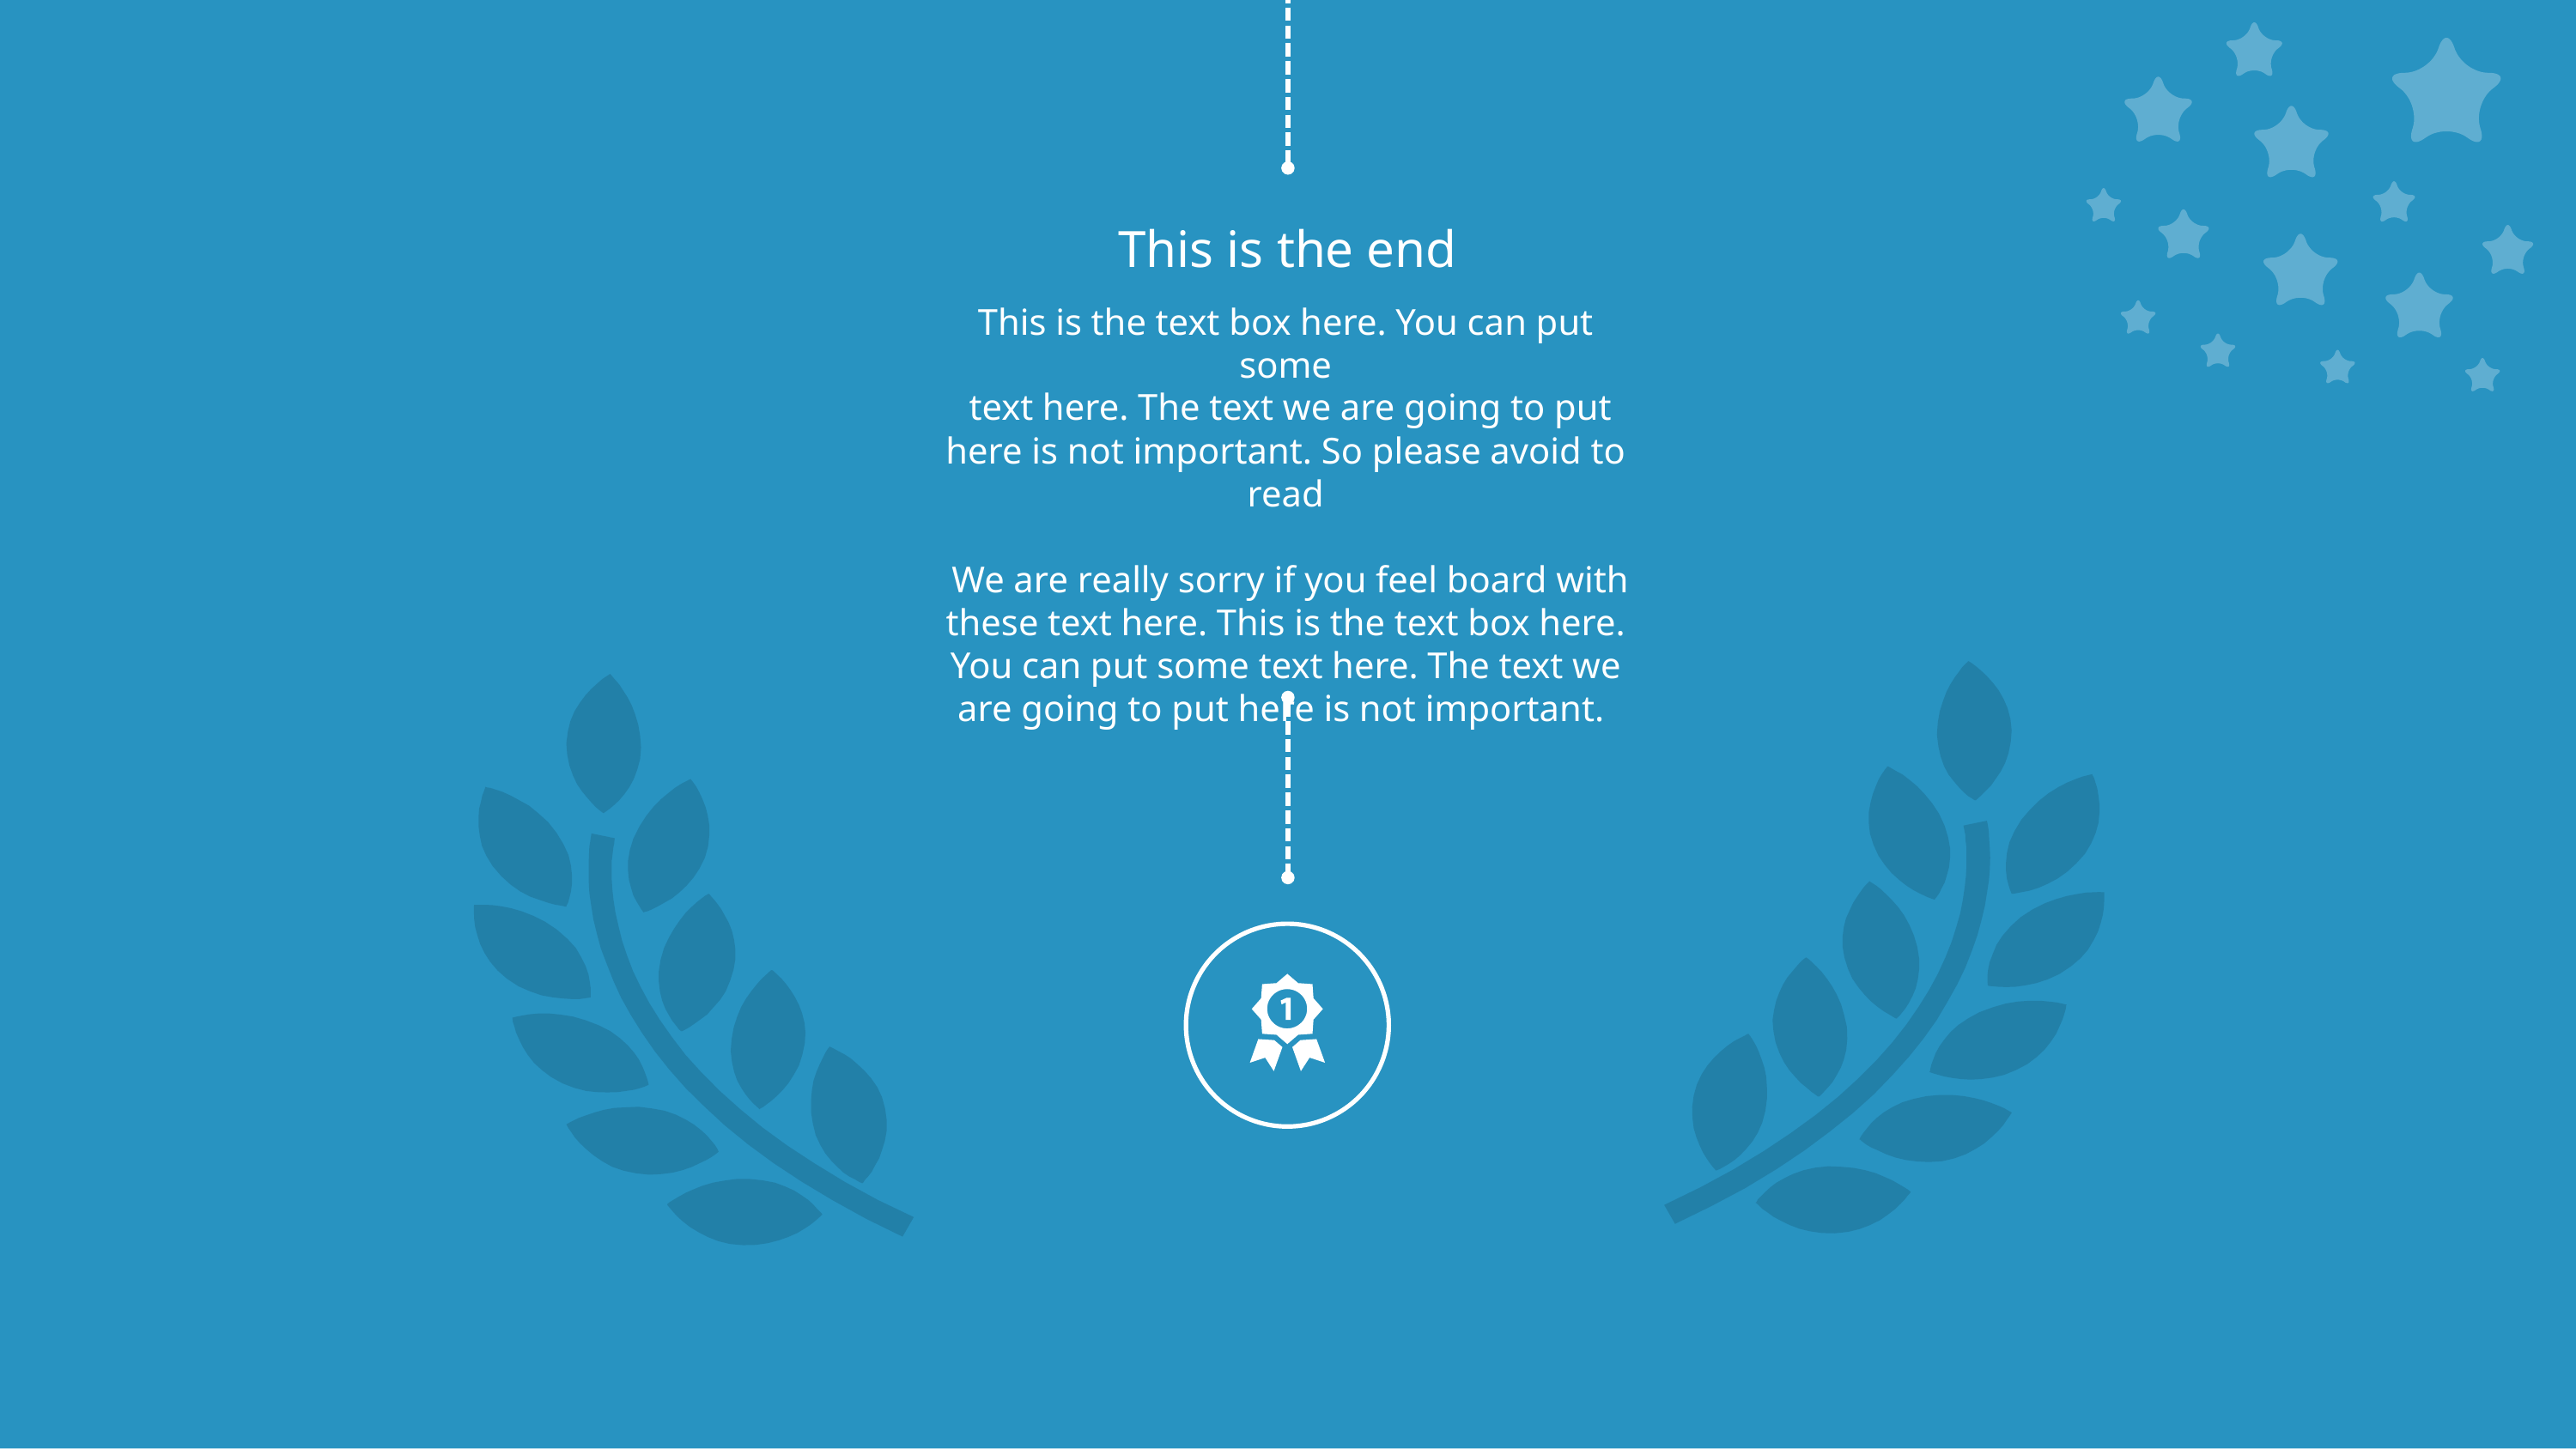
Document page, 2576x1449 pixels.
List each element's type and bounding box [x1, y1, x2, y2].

text_box [473, 673, 914, 1246]
text_box [0, 0, 2576, 1449]
text_box [1249, 973, 1326, 1071]
text_box [2086, 22, 2534, 391]
text_box [1664, 661, 2105, 1234]
text_box [926, 210, 1645, 652]
text_box [1185, 923, 1390, 1128]
